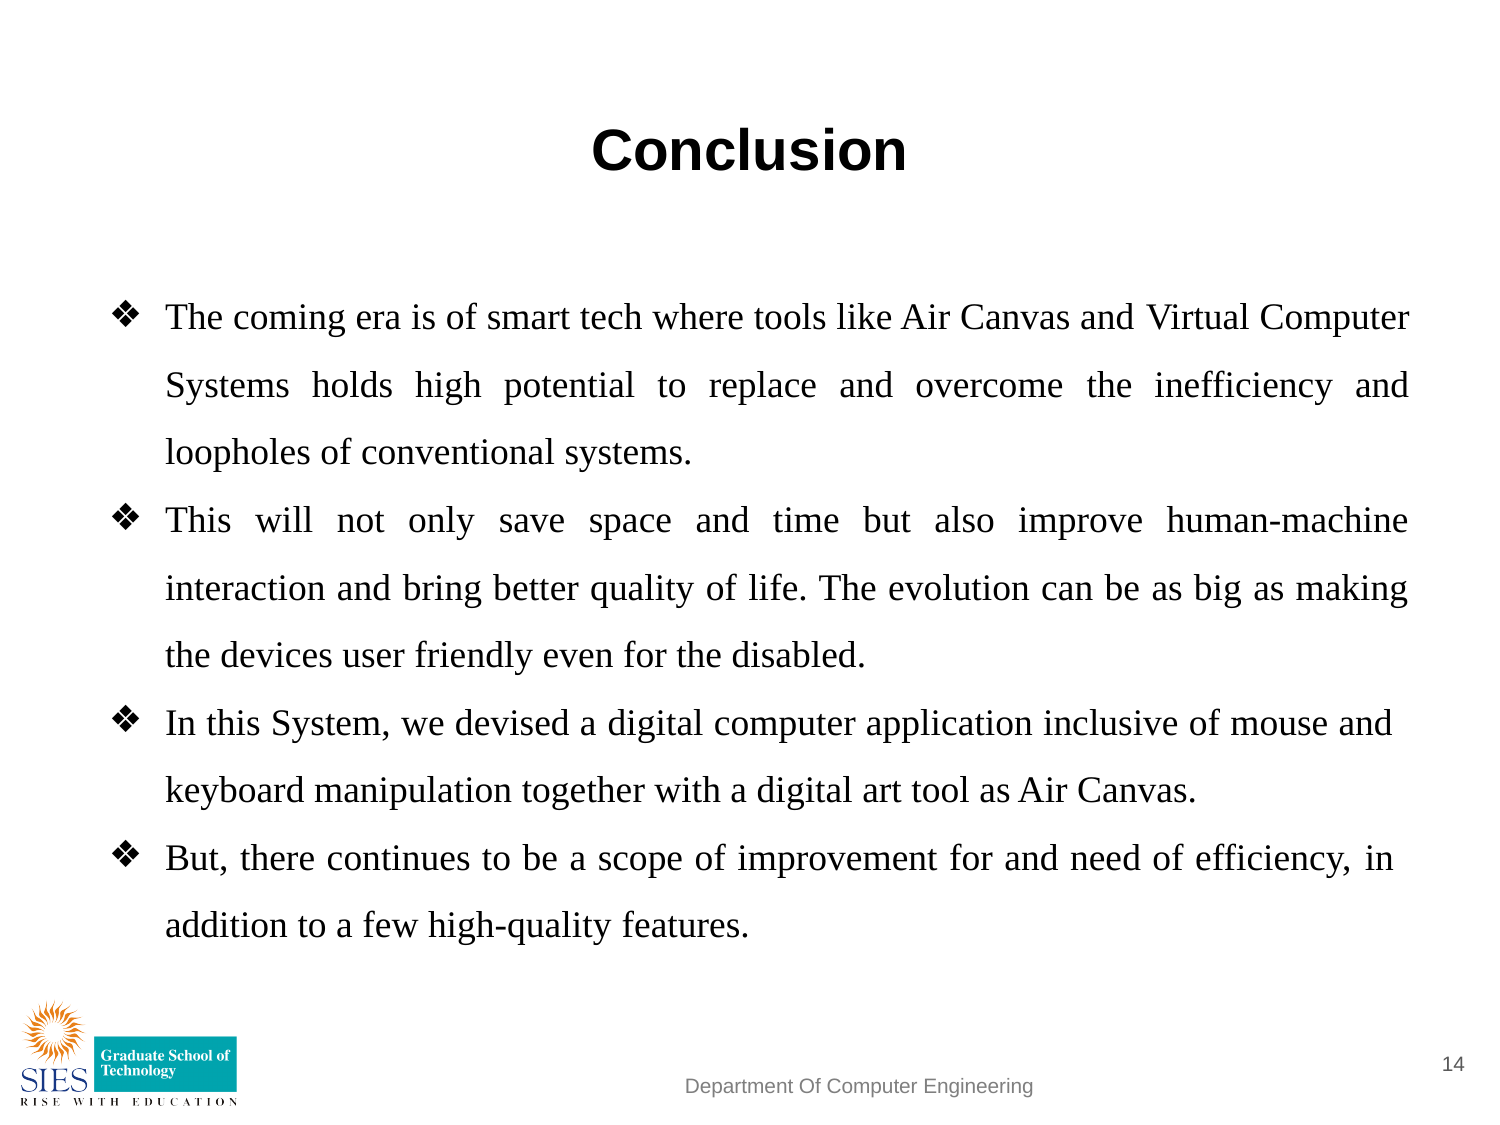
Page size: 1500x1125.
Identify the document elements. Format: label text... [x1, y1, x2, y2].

slide_number 14 [1389, 1019, 1480, 1106]
picture [20, 998, 237, 1106]
list The coming era is of smart tech where tools like Air Canvas and Virtual Computer Systems holds high potential to replace and overcome the inefficiency and loopholes of conventional systems. This will not only save space and time but also improve human-machine interaction and bring better quality of life. The evolution can be as big as making the devices user friendly even for the disabled. In this System, we devised a digital computer application inclusive of mouse and keyboard manipulation together with a digital art tool as Air Canvas. But, there continues to be a scope of improvement for and need of efficiency, in addition to a few high-quality features. [75, 262, 1425, 1005]
title Conclusion [51, 97, 1449, 223]
